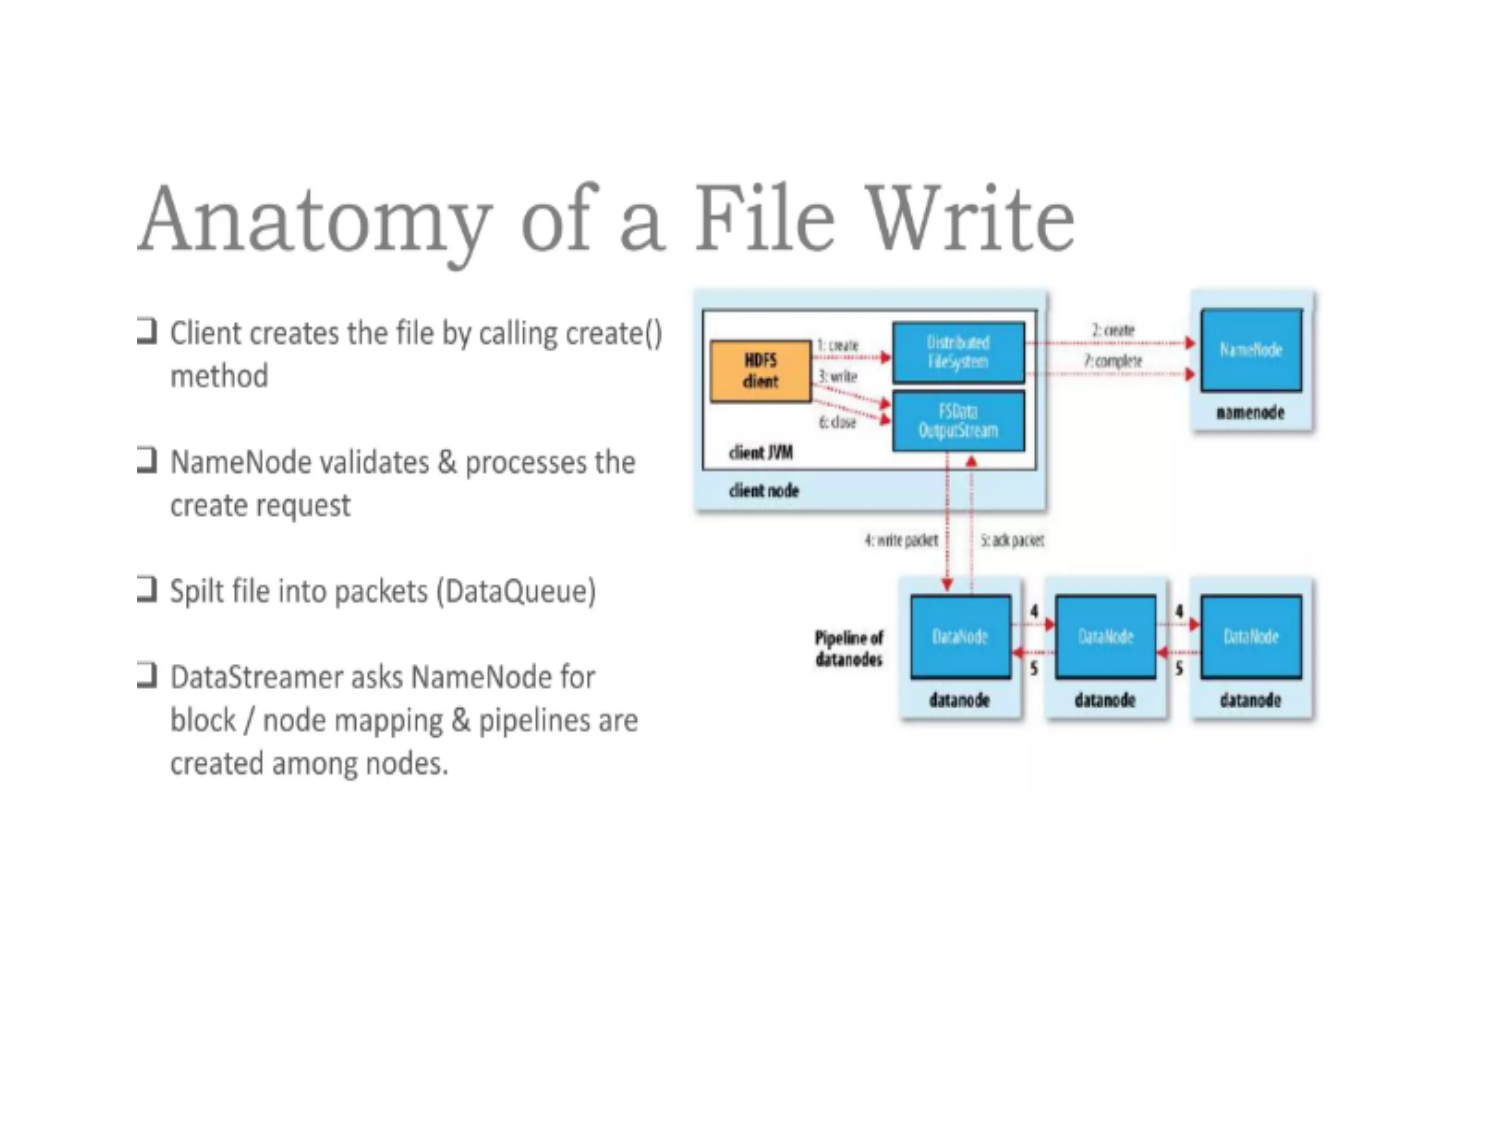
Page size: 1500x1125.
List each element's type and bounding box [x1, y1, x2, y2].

picture [137, 162, 1326, 792]
